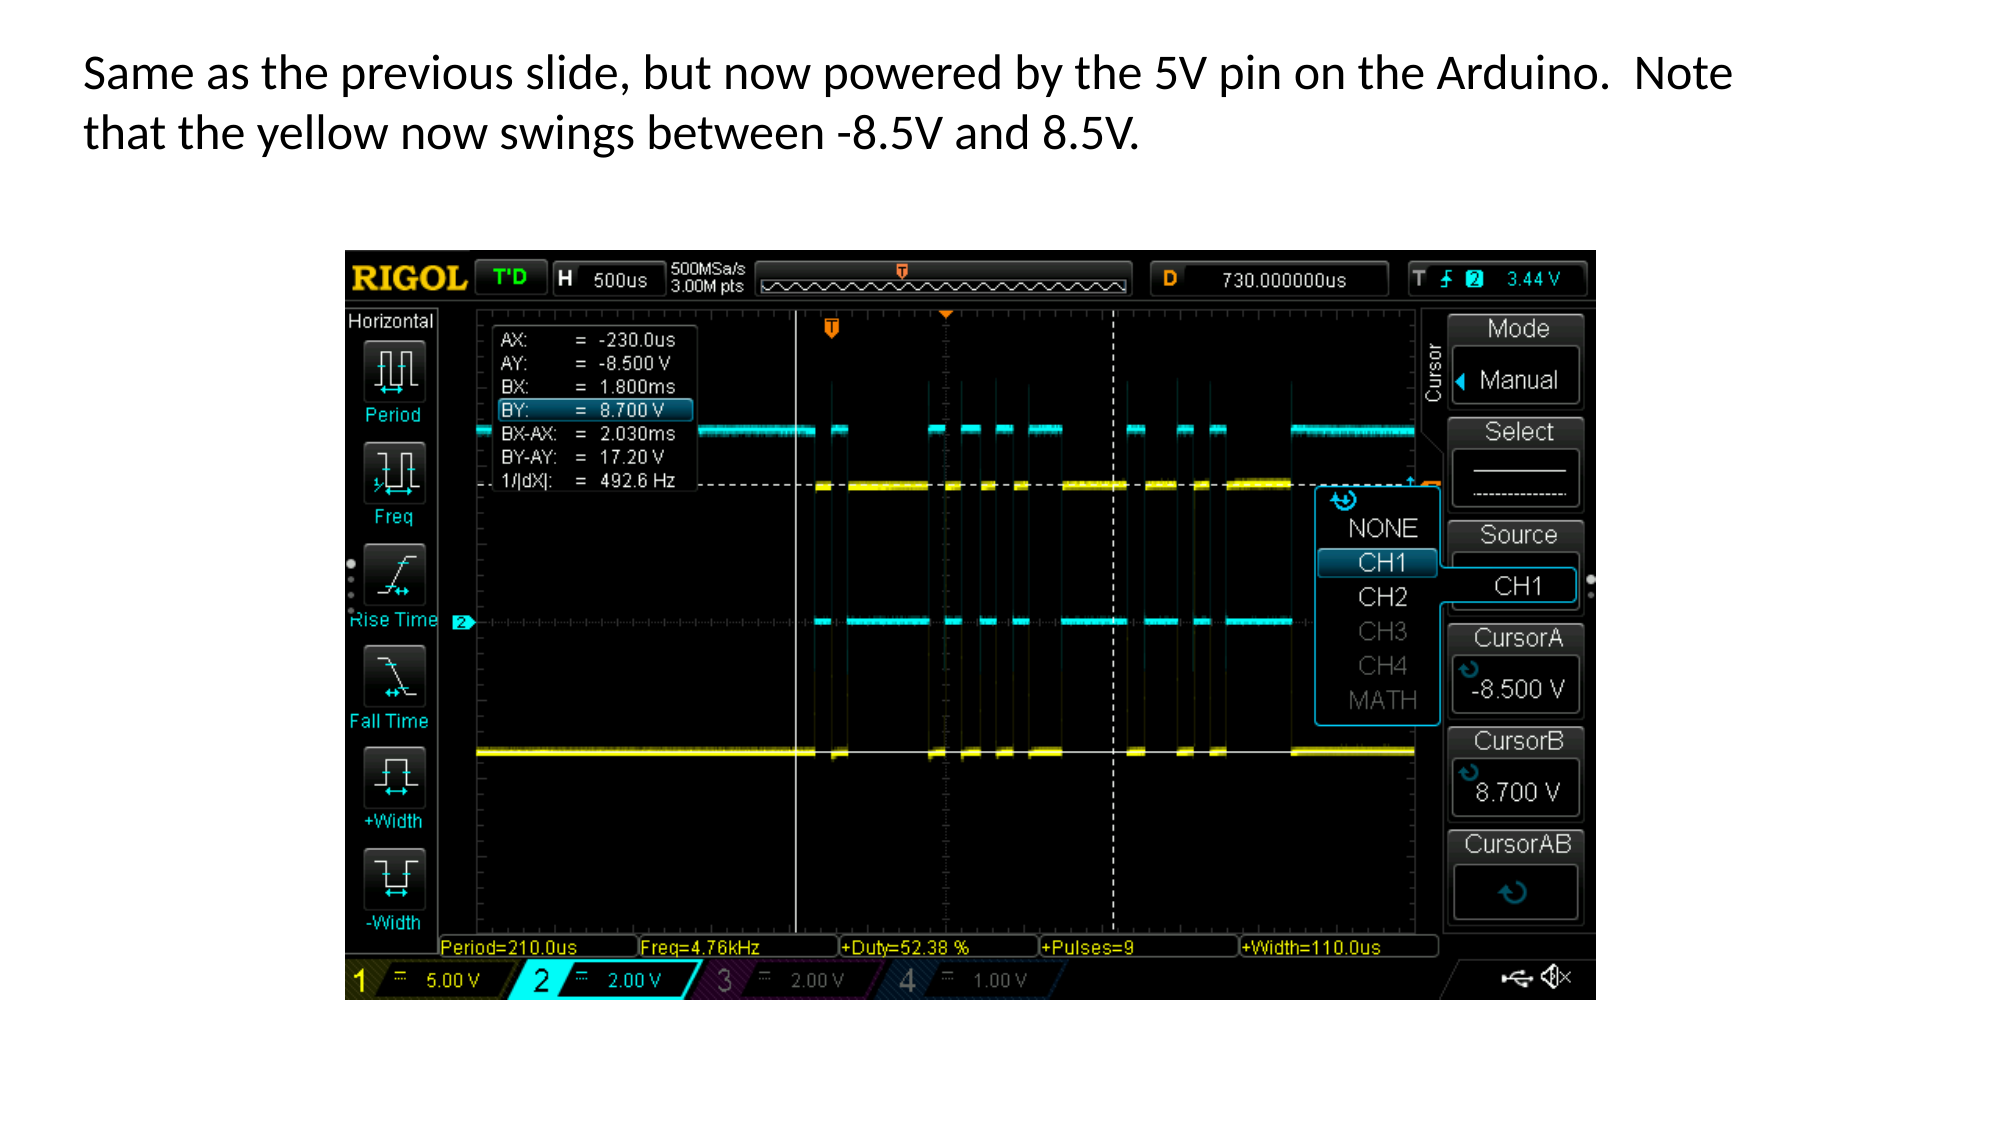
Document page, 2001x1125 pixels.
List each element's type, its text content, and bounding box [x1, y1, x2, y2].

picture [345, 250, 1596, 1001]
text_box Same as the previous slide, but now powered by the 5V pin on the Arduino. Note that the yellow now swings between -8.5V and 8.5V. [68, 32, 1784, 167]
